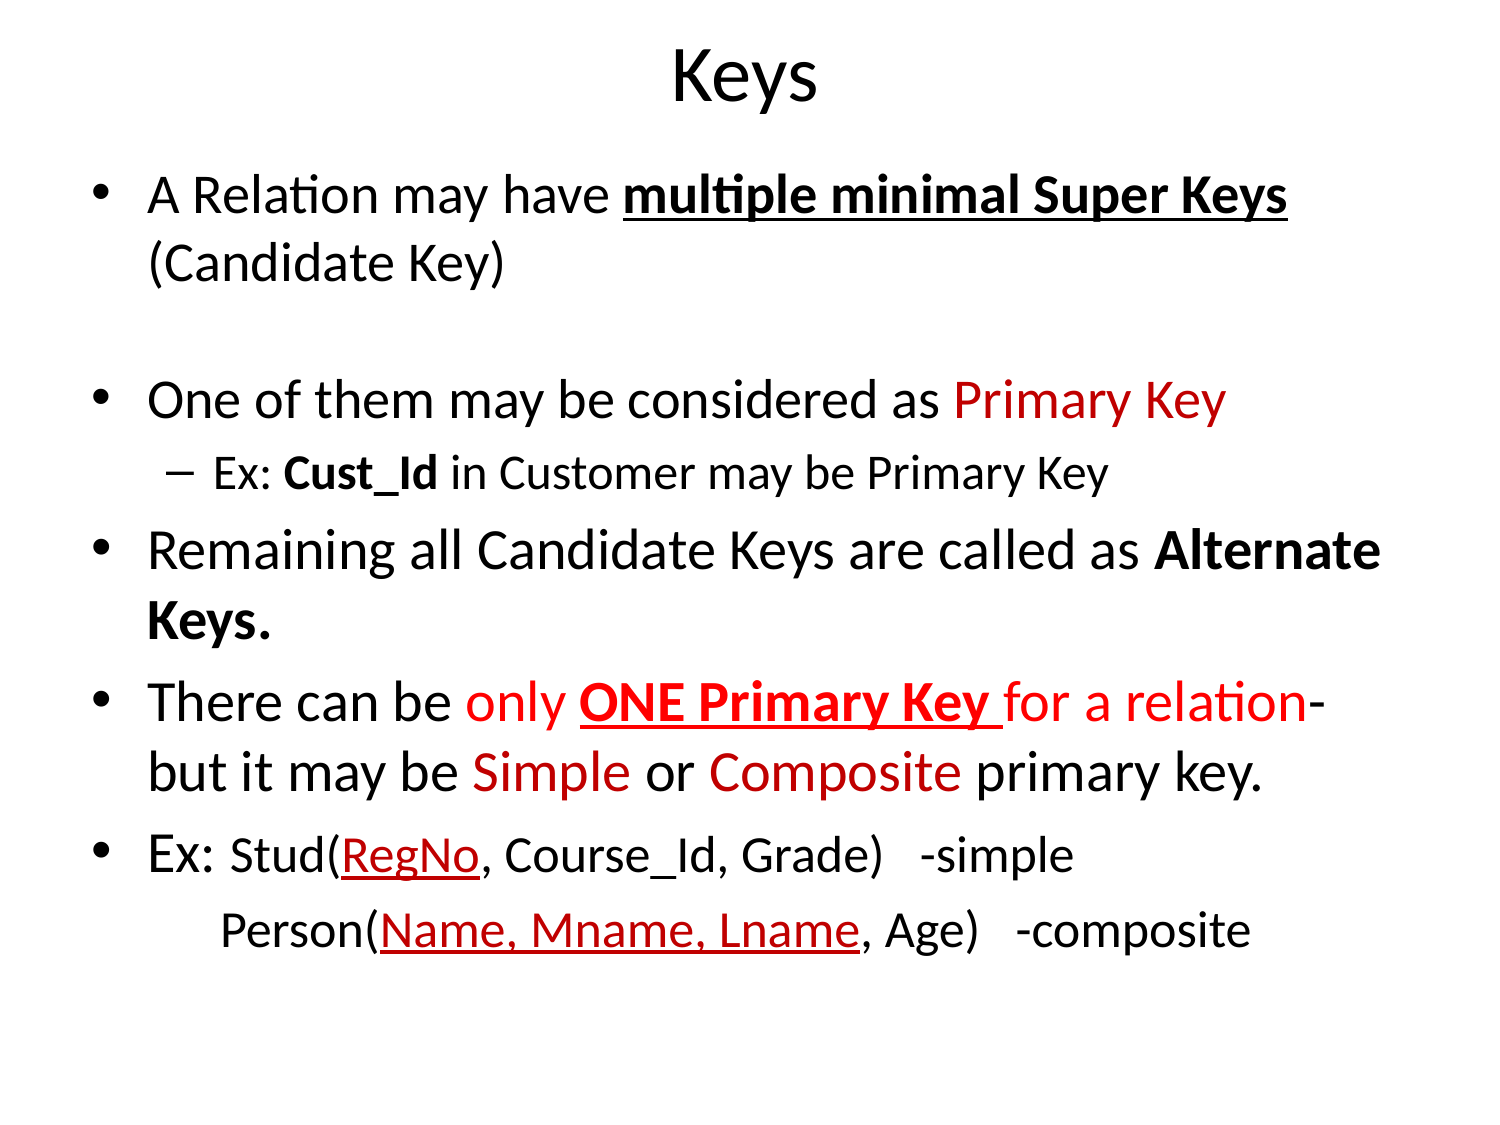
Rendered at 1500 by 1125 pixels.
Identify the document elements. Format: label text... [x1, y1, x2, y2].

list A Relation may have multiple minimal Super Keys (Candidate Key) One of them may be considered as Primary Key Ex: Cust_Id in Customer may be Primary Key Remaining all Candidate Keys are called as Alternate Keys. There can be only ONE Primary Key for a relation- but it may be Simple or Composite primary key. Ex: Stud(RegNo, Course_Id, Grade) -simple Person(Name, Mname, Lname, Age) -composite [75, 149, 1426, 966]
title Keys [69, 12, 1420, 125]
